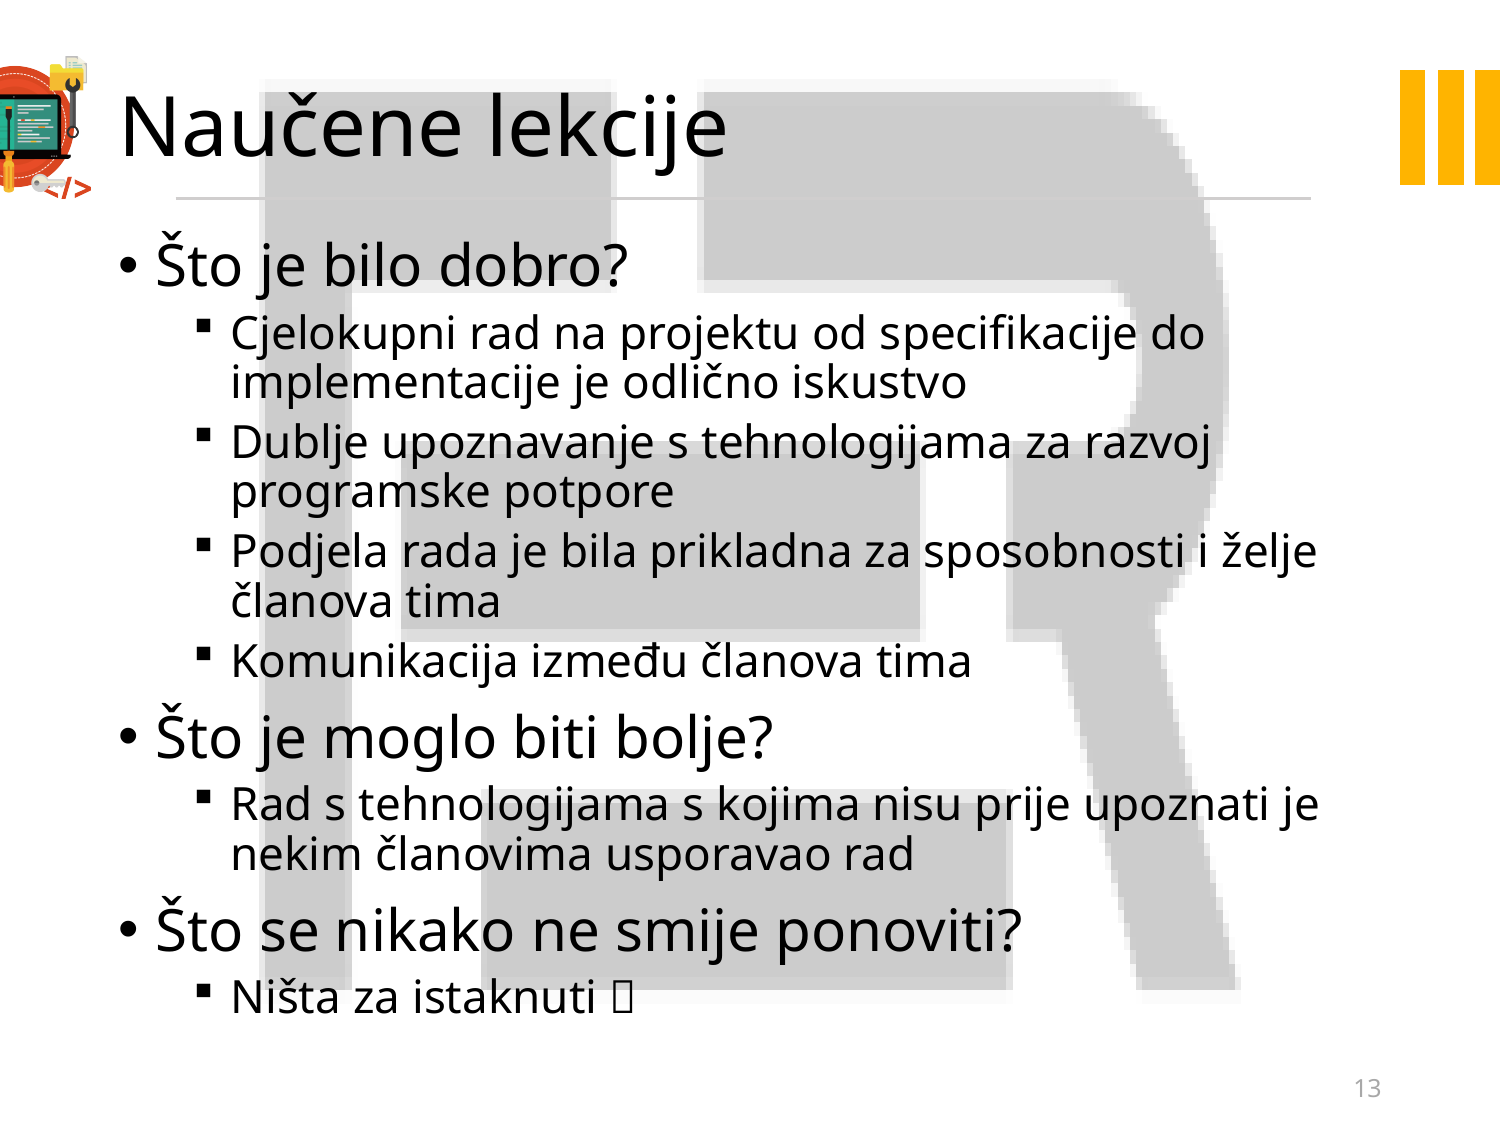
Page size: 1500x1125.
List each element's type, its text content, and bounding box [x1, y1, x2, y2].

picture [0, 56, 91, 199]
slide_number 13 [1310, 1065, 1397, 1125]
title Naučene lekcije [103, 59, 1397, 199]
list Što je bilo dobro? Cjelokupni rad na projektu od specifikacije do implementacije je odlično iskustvo Dublje upoznavanje s tehnologijama za razvoj programske potpore Podjela rada je bila prikladna za sposobnosti i želje članova tima Komunikacija između članova tima Što je moglo biti bolje? Rad s tehnologijama s kojima nisu prije upoznati je nekim članovima usporavao rad Što se nikako ne smije ponoviti? Ništa za istaknuti  [103, 228, 1397, 1038]
